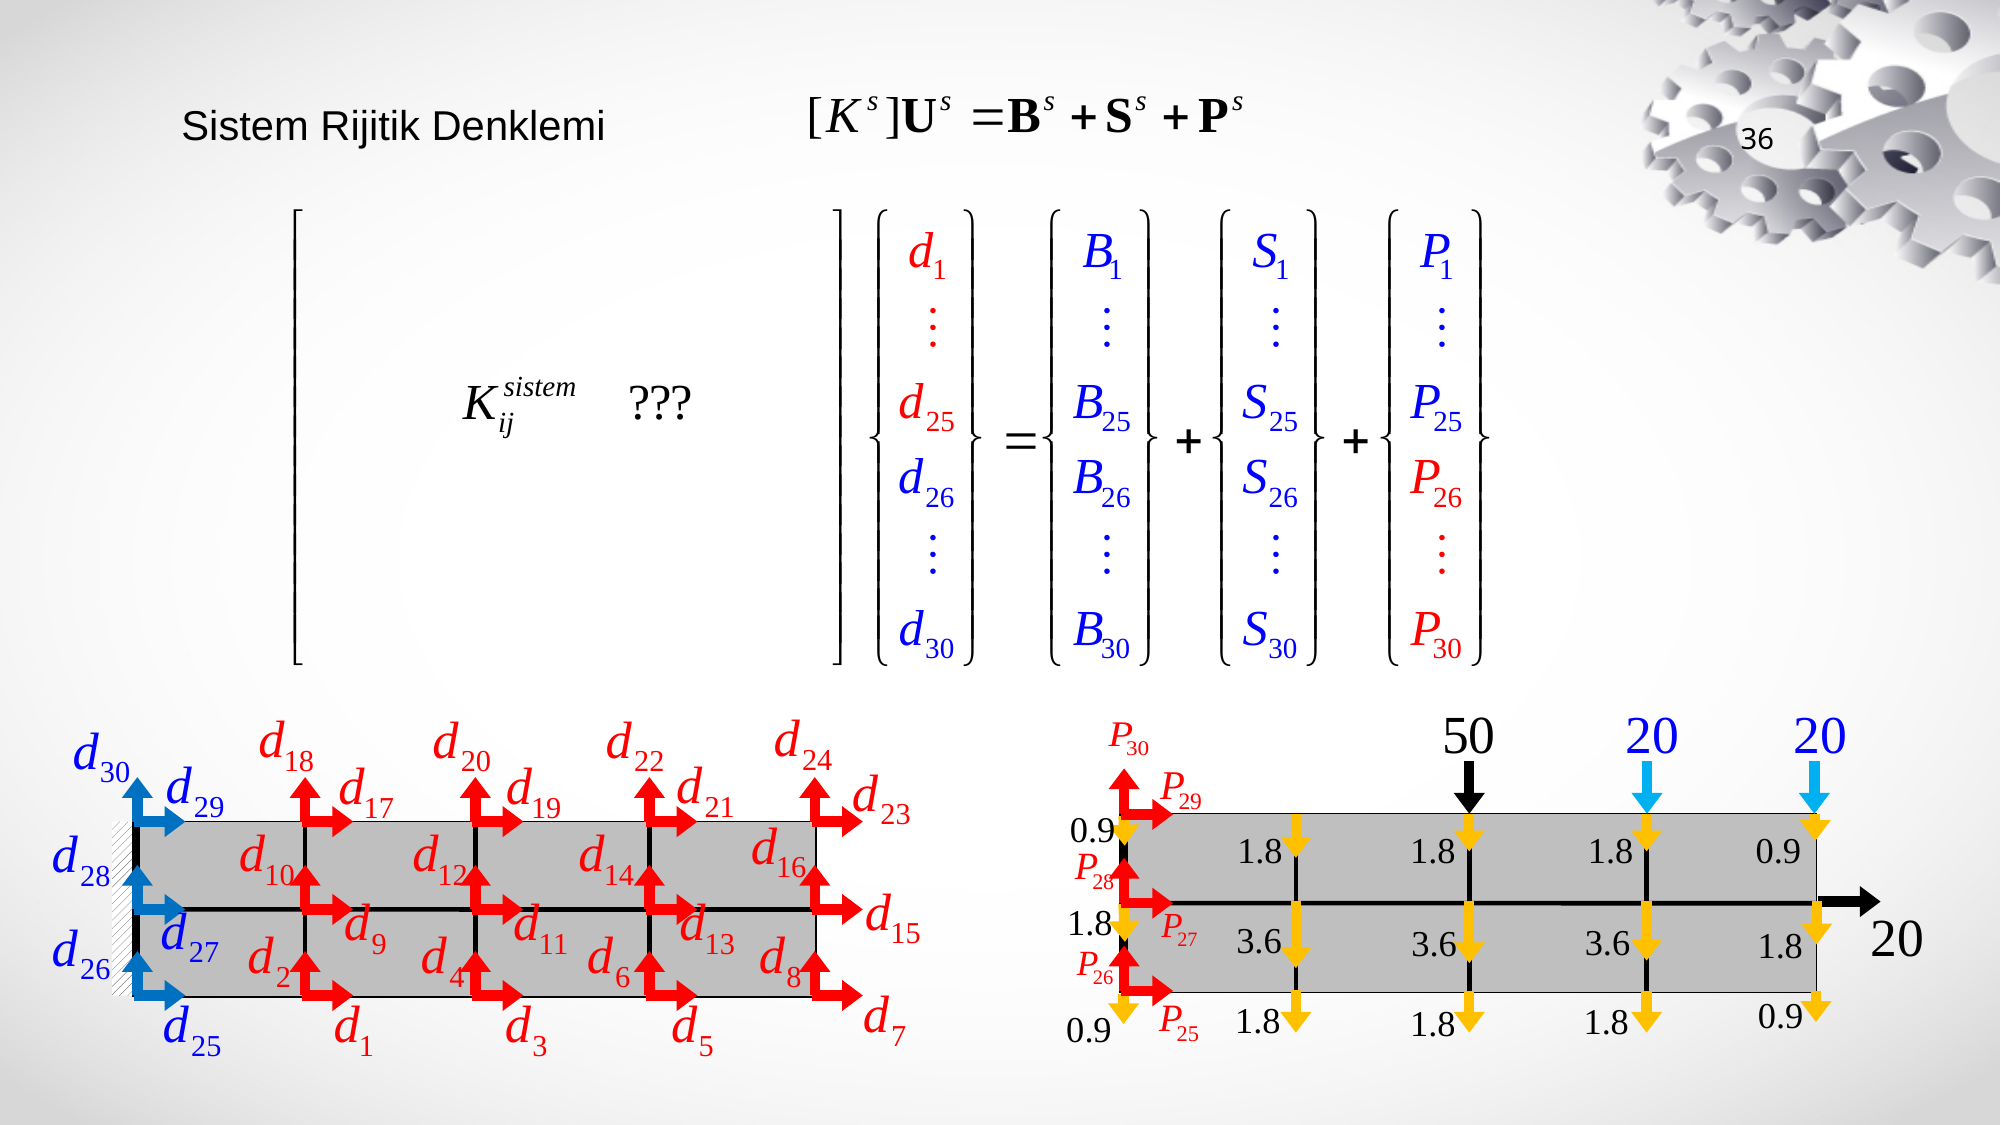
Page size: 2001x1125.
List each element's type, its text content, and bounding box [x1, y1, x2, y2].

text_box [1061, 704, 1943, 1052]
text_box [802, 77, 1252, 154]
picture [0, 0, 2000, 1125]
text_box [284, 203, 1522, 675]
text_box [43, 704, 932, 1070]
slide_number 36 [1704, 112, 1790, 171]
title Sistem Rijitik Denklemi [166, 55, 810, 192]
